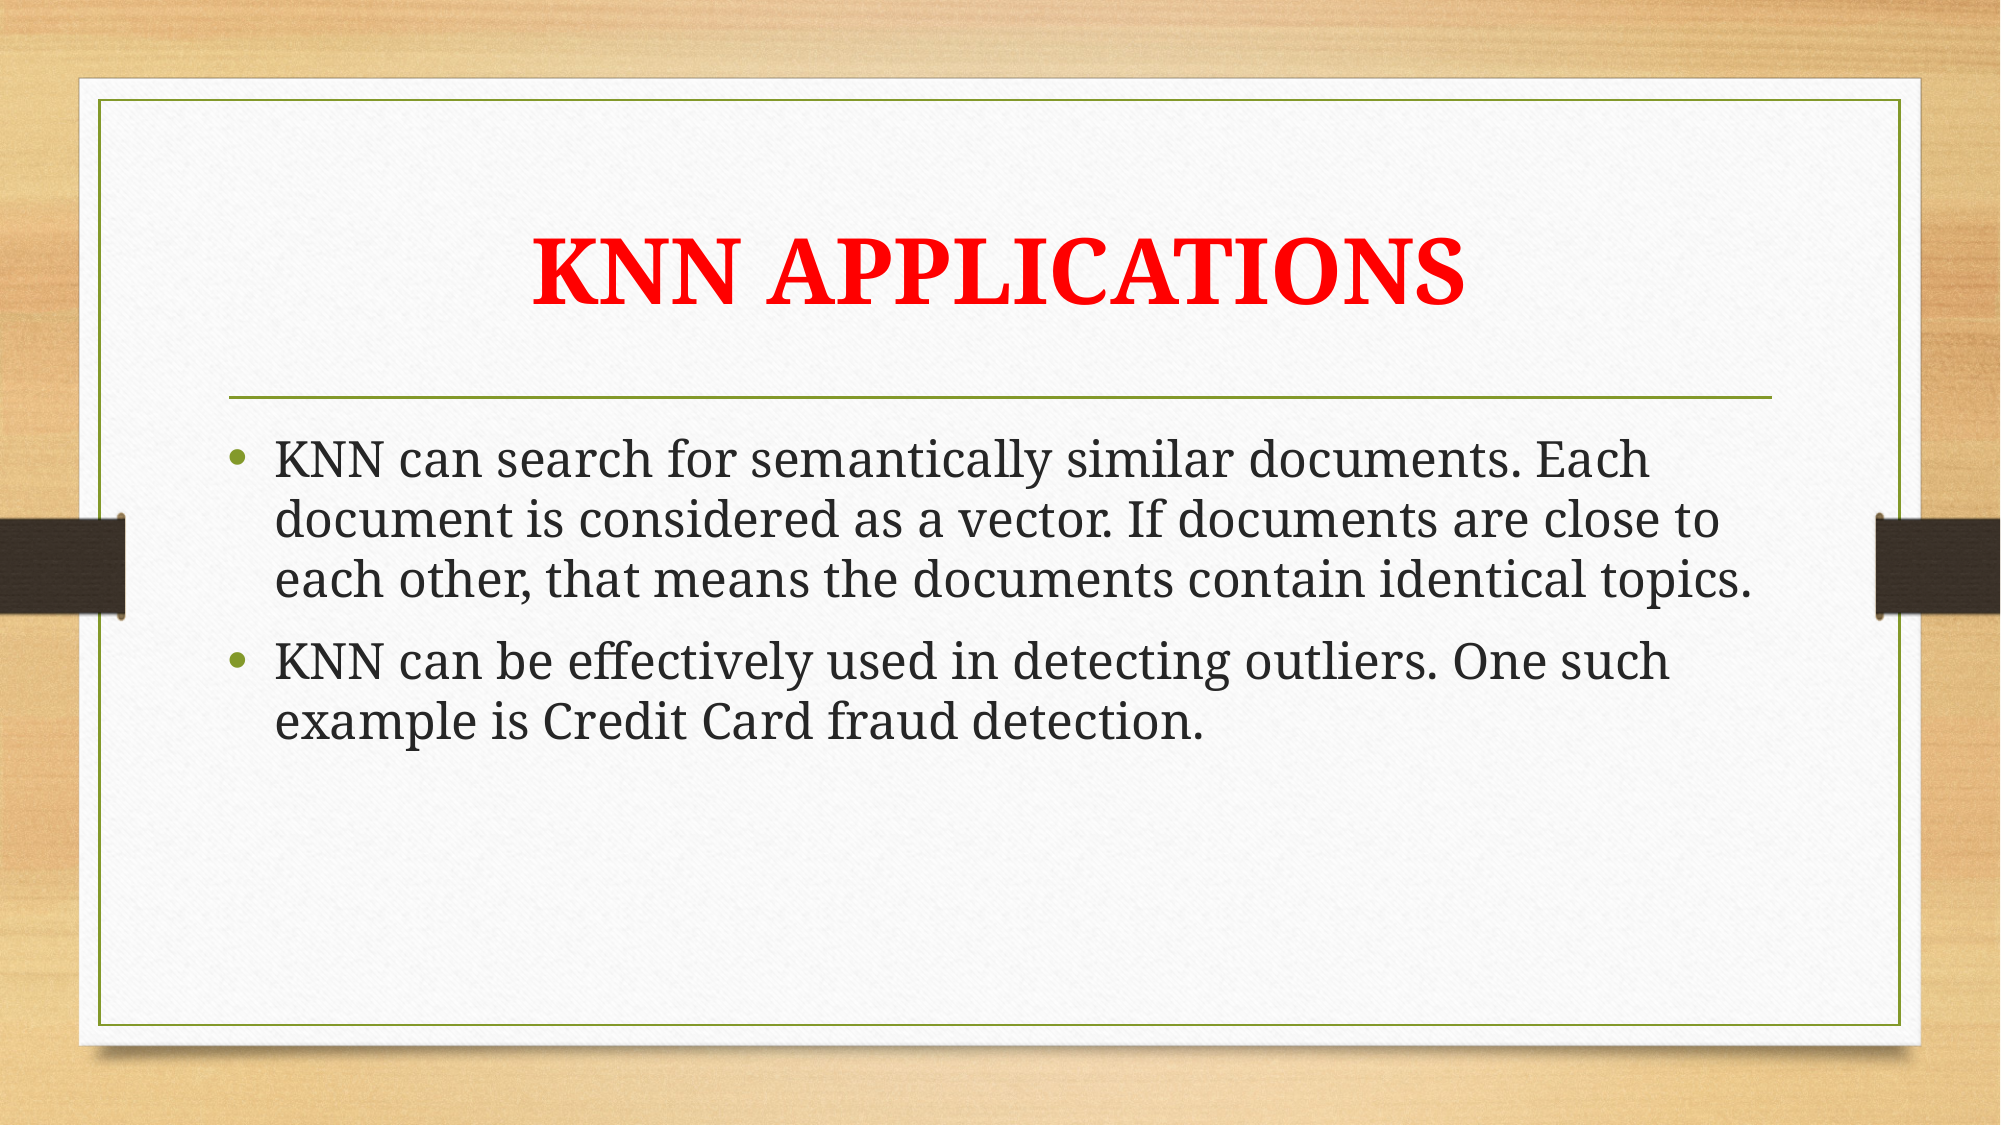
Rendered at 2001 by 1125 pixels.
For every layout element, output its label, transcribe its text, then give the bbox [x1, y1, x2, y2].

list KNN can search for semantically similar documents. Each document is considered as a vector. If documents are close to each other, that means the documents contain identical topics. KNN can be effectively used in detecting outliers. One such example is Credit Card fraud detection. [212, 419, 1788, 964]
picture [0, 0, 2001, 1125]
title KNN APPLICATIONS [212, 161, 1788, 375]
